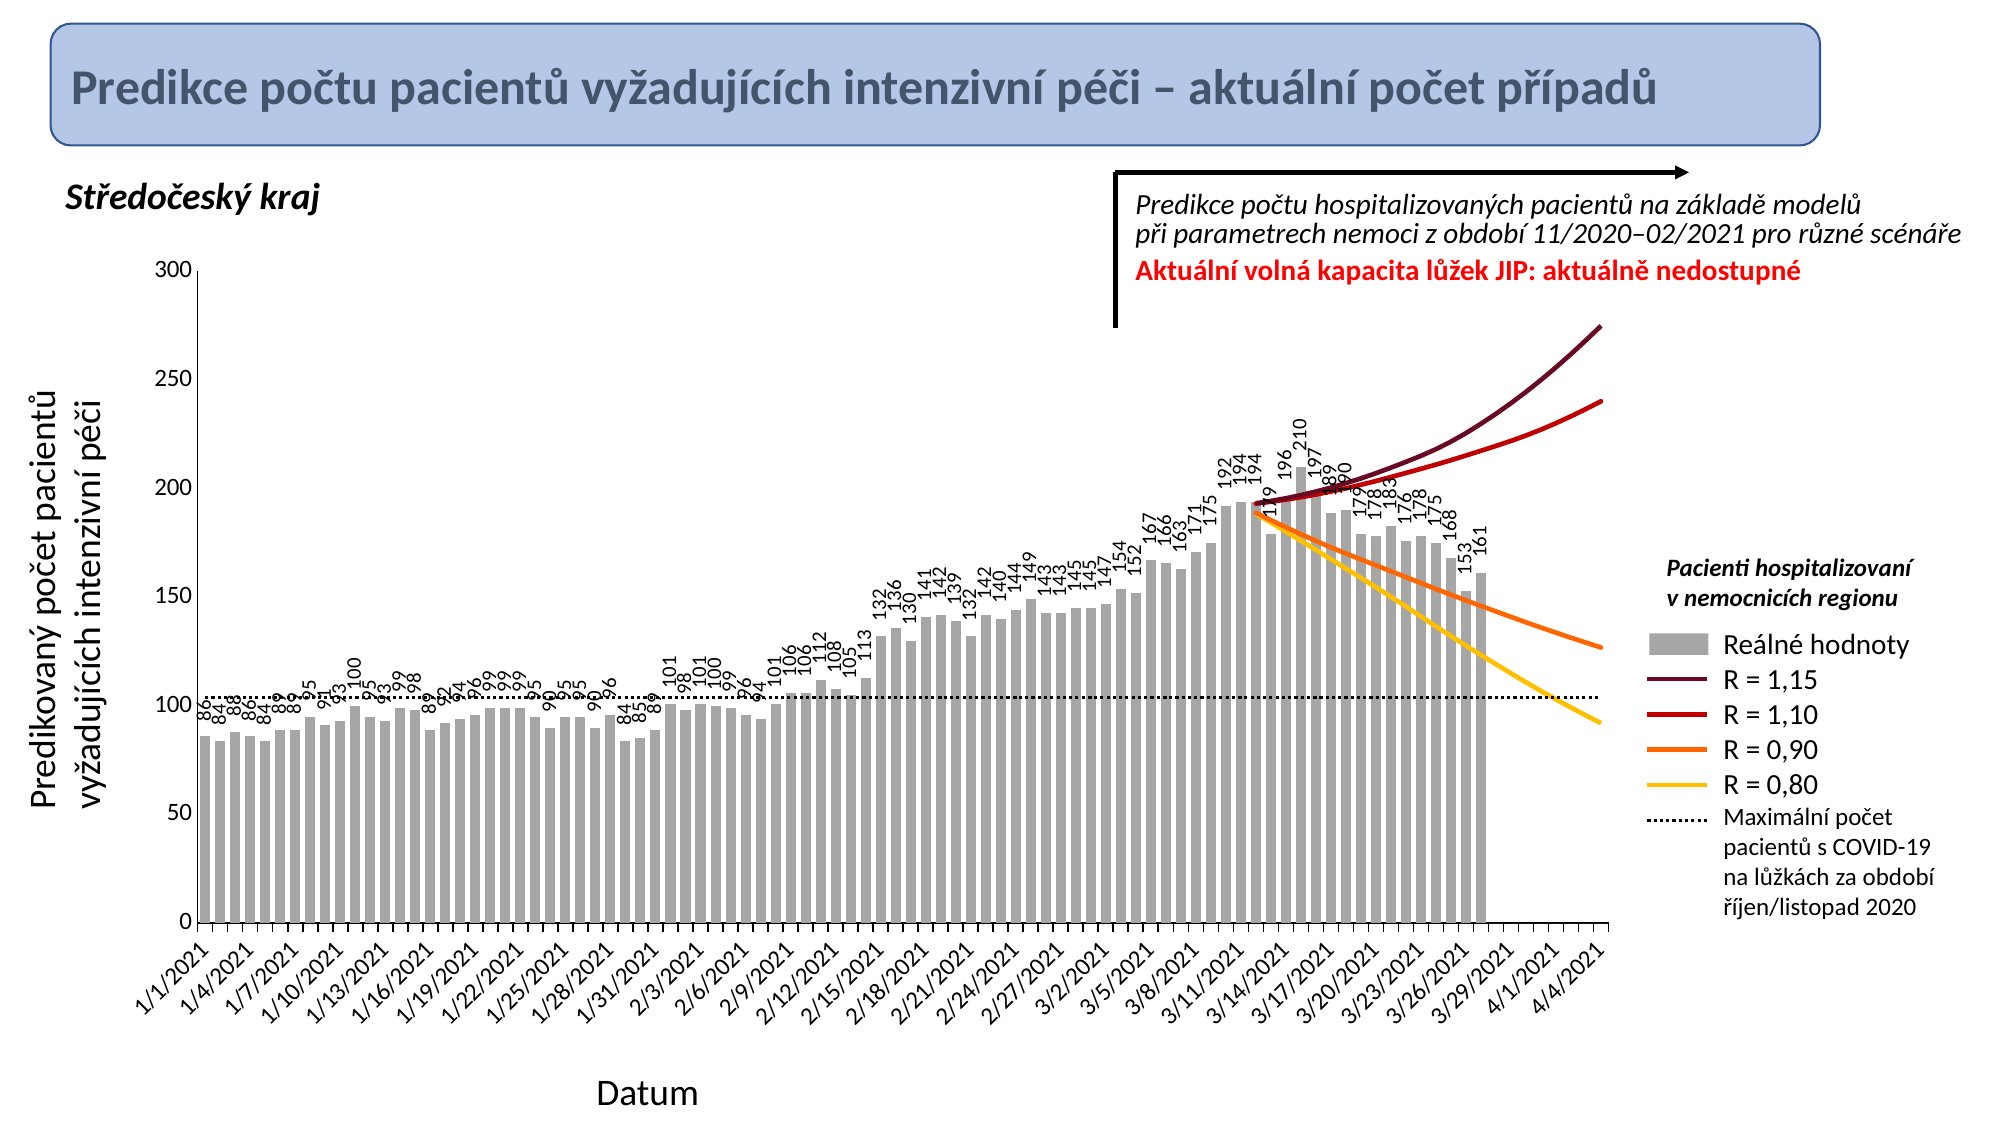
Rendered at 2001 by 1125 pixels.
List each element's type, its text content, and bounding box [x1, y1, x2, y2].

table_header Predikce počtu hospitalizovaných pacientů na základě modelů při parametrech nemoci z období 11/2020–02/2021 pro různé scénáře [1690, 180, 1977, 245]
text_box Predikovaný počet pacientů vyžadujících intenzivní péči [10, 374, 91, 825]
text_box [1114, 172, 1690, 329]
text_box Predikce počtu pacientů vyžadujících intenzivní péči – aktuální počet případů [49, 22, 1822, 147]
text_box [1647, 618, 1960, 932]
text_box Datum [581, 1067, 715, 1121]
chart [91, 245, 2000, 1067]
text_box Středočeský kraj [50, 164, 350, 225]
